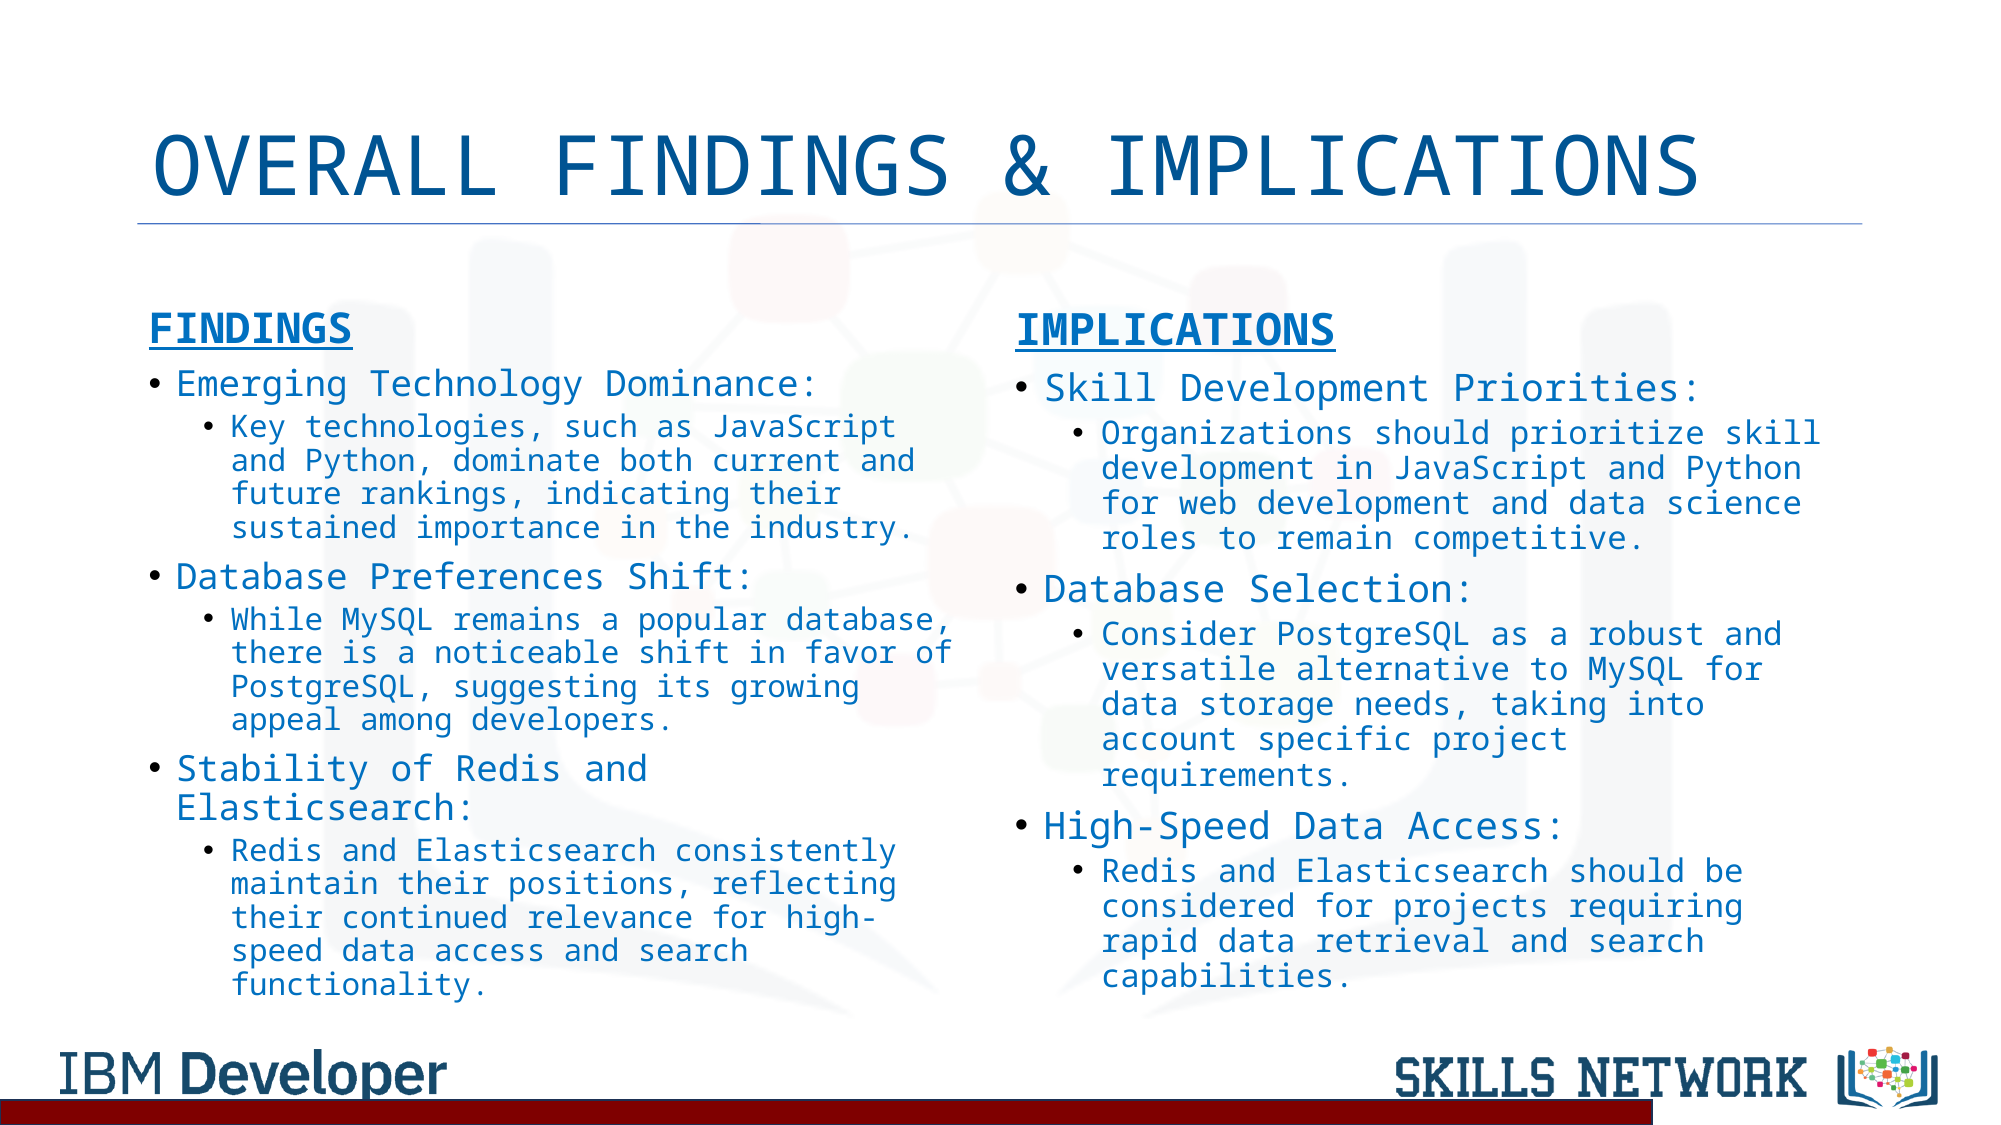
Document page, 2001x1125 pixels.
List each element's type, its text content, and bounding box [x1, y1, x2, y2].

picture [55, 1045, 459, 1099]
list IMPLICATIONS Skill Development Priorities: Organizations should prioritize skill development in JavaScript and Python for web development and data science roles to remain competitive. Database Selection: Consider PostgreSQL as a robust and versatile alternative to MySQL for data storage needs, taking into account specific project requirements. High-Speed Data Access: Redis and Elasticsearch should be considered for projects requiring rapid data retrieval and search capabilities. [999, 299, 1850, 1014]
text_box [0, 1099, 1653, 1125]
picture [1390, 1045, 1945, 1111]
list FINDINGS Emerging Technology Dominance: Key technologies, such as JavaScript and Python, dominate both current and future rankings, indicating their sustained importance in the industry. Database Preferences Shift: While MySQL remains a popular database, there is a noticeable shift in favor of PostgreSQL, suggesting its growing appeal among developers. Stability of Redis and Elasticsearch: Redis and Elasticsearch consistently maintain their positions, reflecting their continued relevance for high-speed data access and search functionality. [133, 299, 984, 1014]
title OVERALL FINDINGS & IMPLICATIONS [137, 59, 1863, 278]
